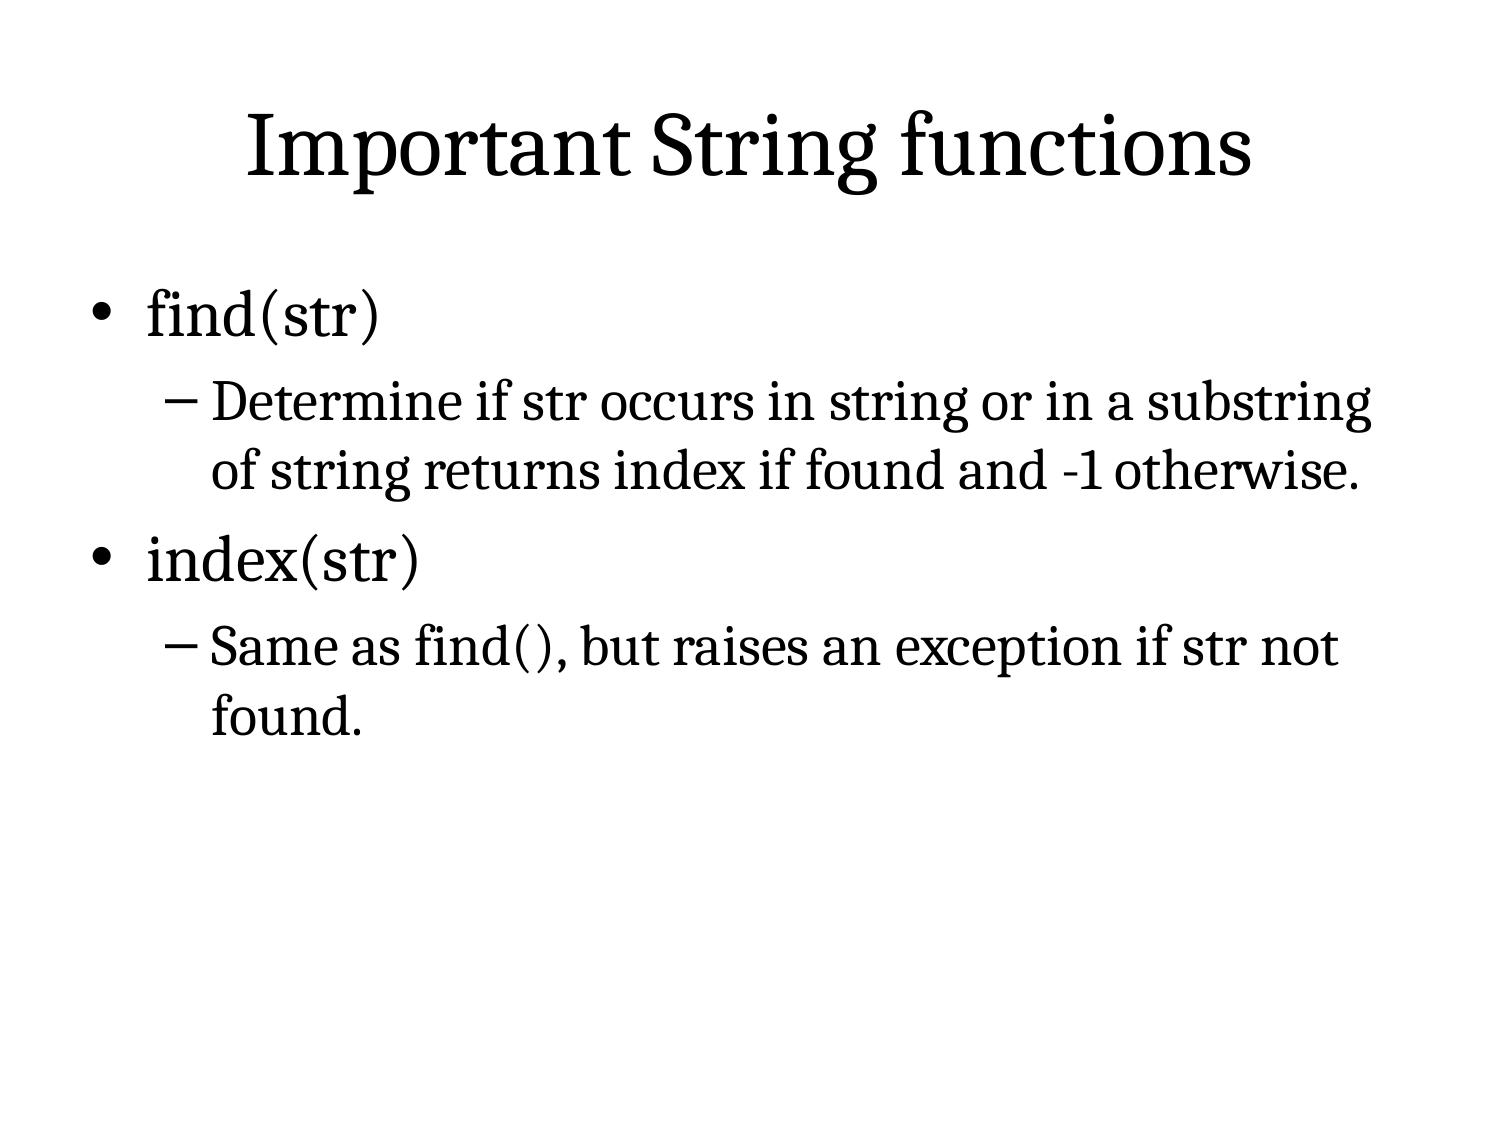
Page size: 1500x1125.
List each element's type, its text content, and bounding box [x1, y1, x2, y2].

title Important String functions [75, 45, 1425, 233]
list find(str) Determine if str occurs in string or in a substring of string returns index if found and -1 otherwise. index(str) Same as find(), but raises an exception if str not found. [75, 262, 1425, 1005]
